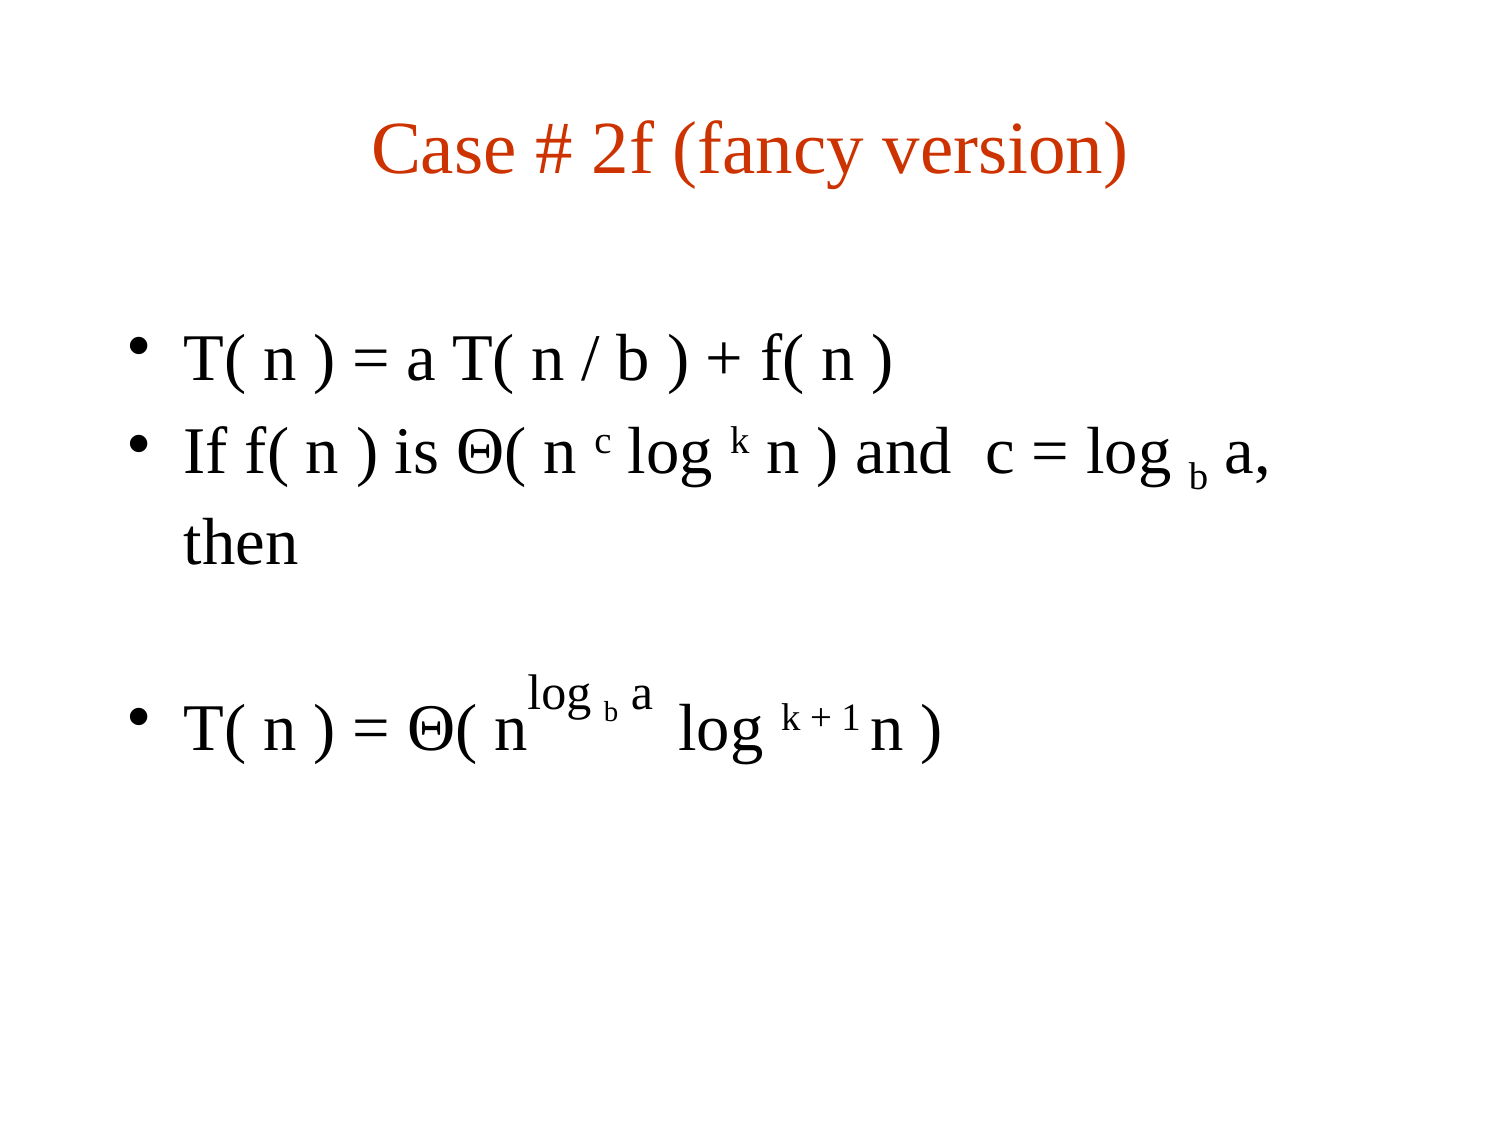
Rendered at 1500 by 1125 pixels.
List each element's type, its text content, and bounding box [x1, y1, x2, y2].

title Case # 2f (fancy version) [112, 99, 1388, 188]
list T( n ) = a T( n / b ) + f( n ) If f( n ) is Θ( n c log k n ) and c = log b a, then T( n ) = Θ( n log k + 1 n ) [112, 212, 1350, 1025]
text_box log b a [512, 651, 682, 738]
